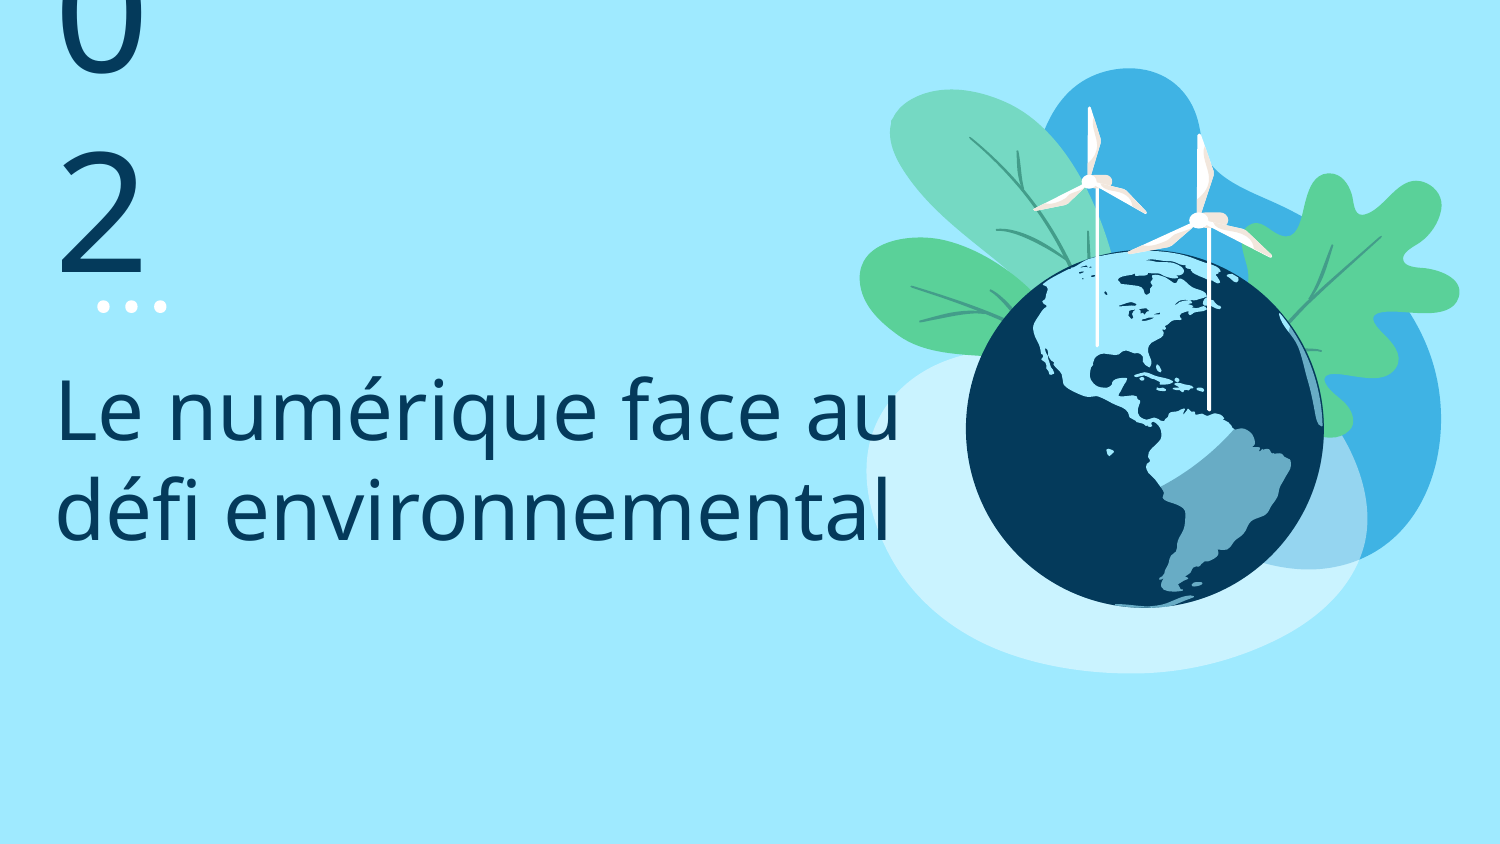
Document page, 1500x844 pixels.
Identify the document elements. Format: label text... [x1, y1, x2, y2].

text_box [1127, 133, 1274, 412]
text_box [858, 68, 1465, 674]
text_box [1032, 106, 1148, 348]
title 02 [39, 96, 259, 322]
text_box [95, 300, 169, 314]
title Le numérique face au défi environnemental [39, 337, 853, 573]
